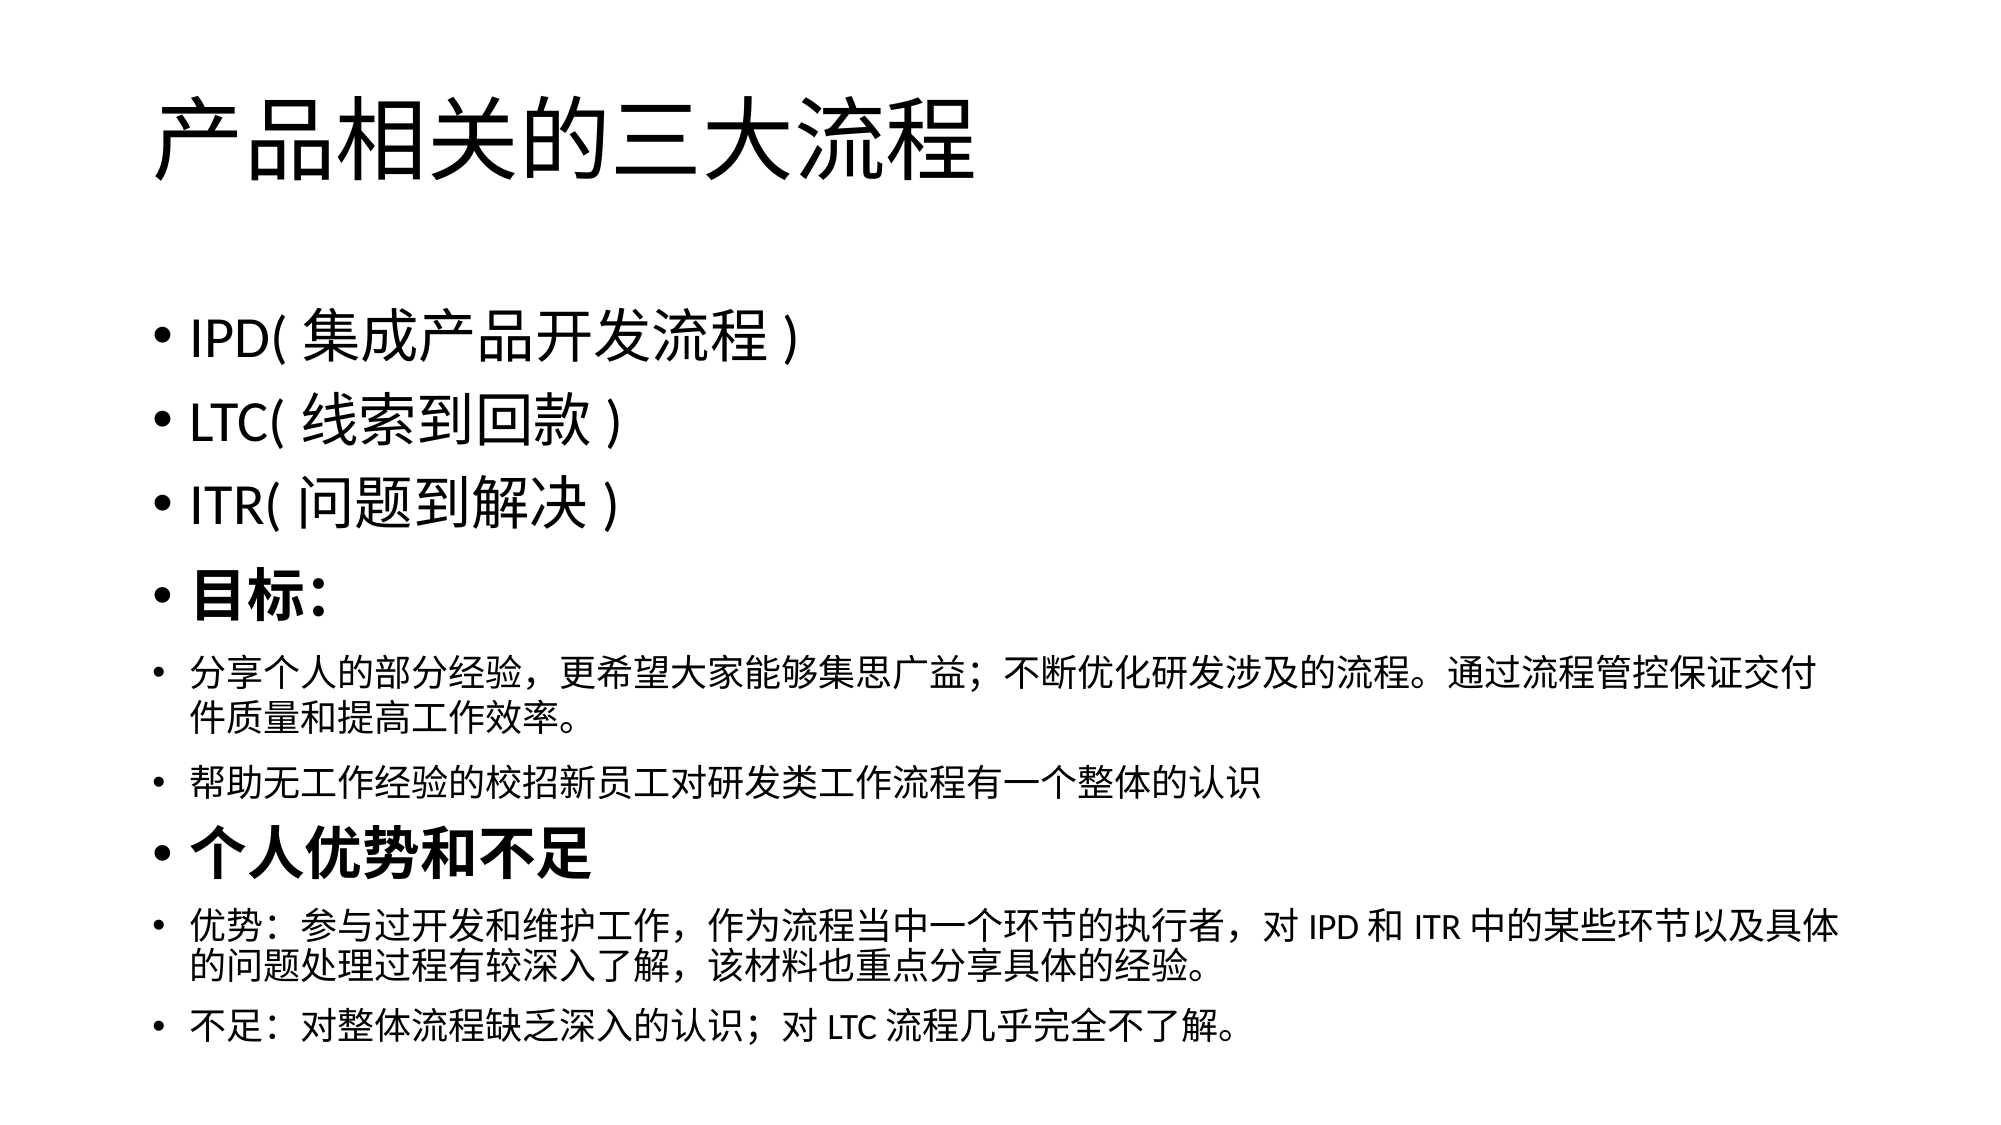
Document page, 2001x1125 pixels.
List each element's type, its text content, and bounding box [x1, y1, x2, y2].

list IPD(集成产品开发流程) LTC(线索到回款) ITR(问题到解决) [137, 299, 1863, 559]
text_box 目标： 分享个人的部分经验，更希望大家能够集思广益；不断优化研发涉及的流程。通过流程管控保证交付件质量和提高工作效率。 帮助无工作经验的校招新员工对研发类工作流程有一个整体的认识 个人优势和不足 优势：参与过开发和维护工作，作为流程当中一个环节的执行者，对IPD和ITR中的某些环节以及具体的问题处理过程有较深入了解，该材料也重点分享具体的经验。 不足：对整体流程缺乏深入的认识；对LTC流程几乎完全不了解。 [137, 559, 1863, 1058]
title 产品相关的三大流程 [137, 59, 1863, 278]
